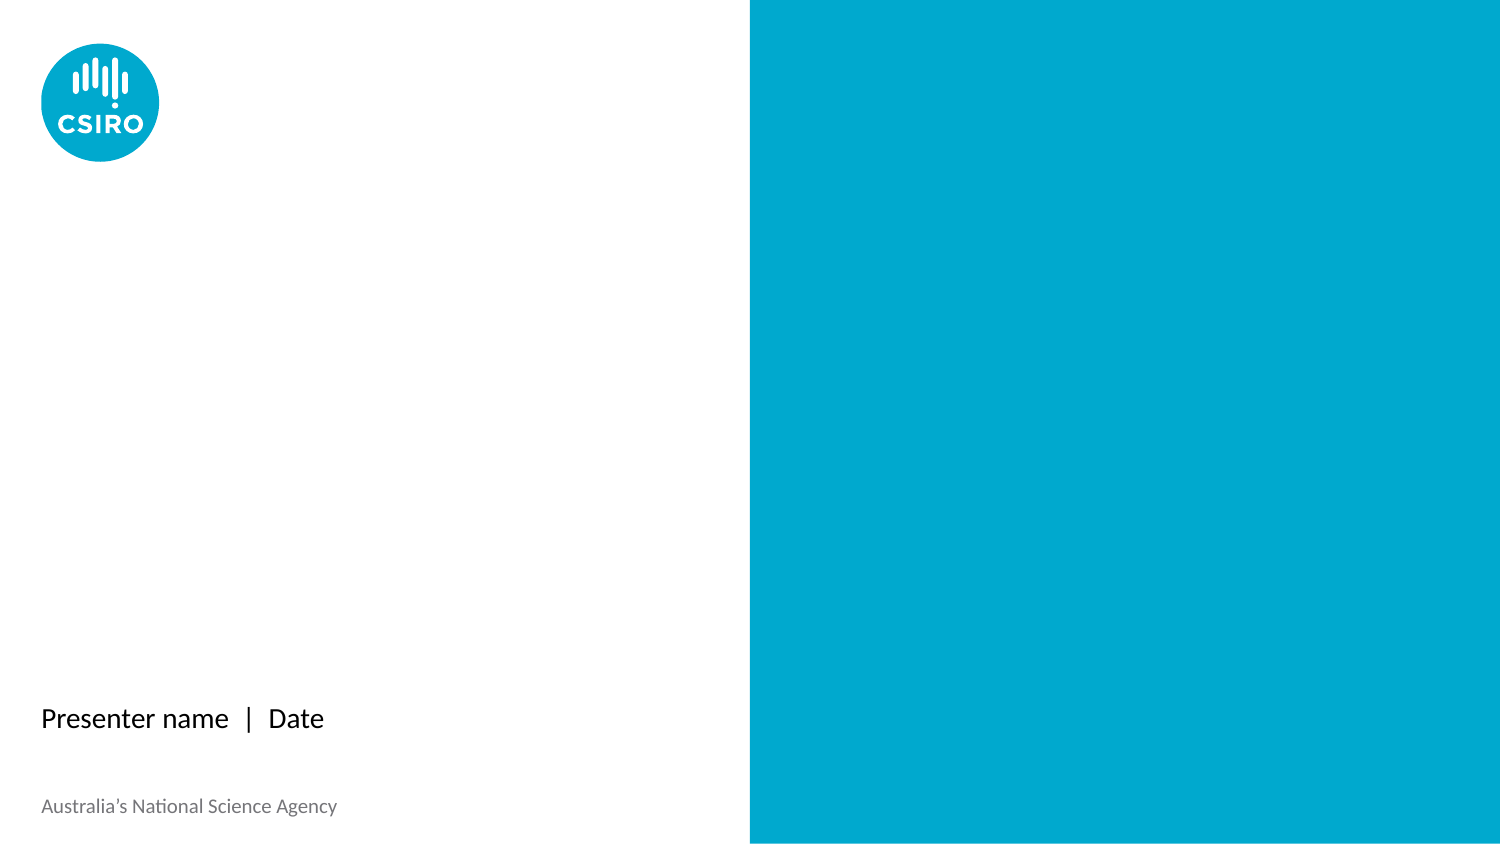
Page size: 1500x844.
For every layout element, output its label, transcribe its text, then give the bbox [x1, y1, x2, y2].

text_box Presenter name | Date [41, 699, 632, 735]
